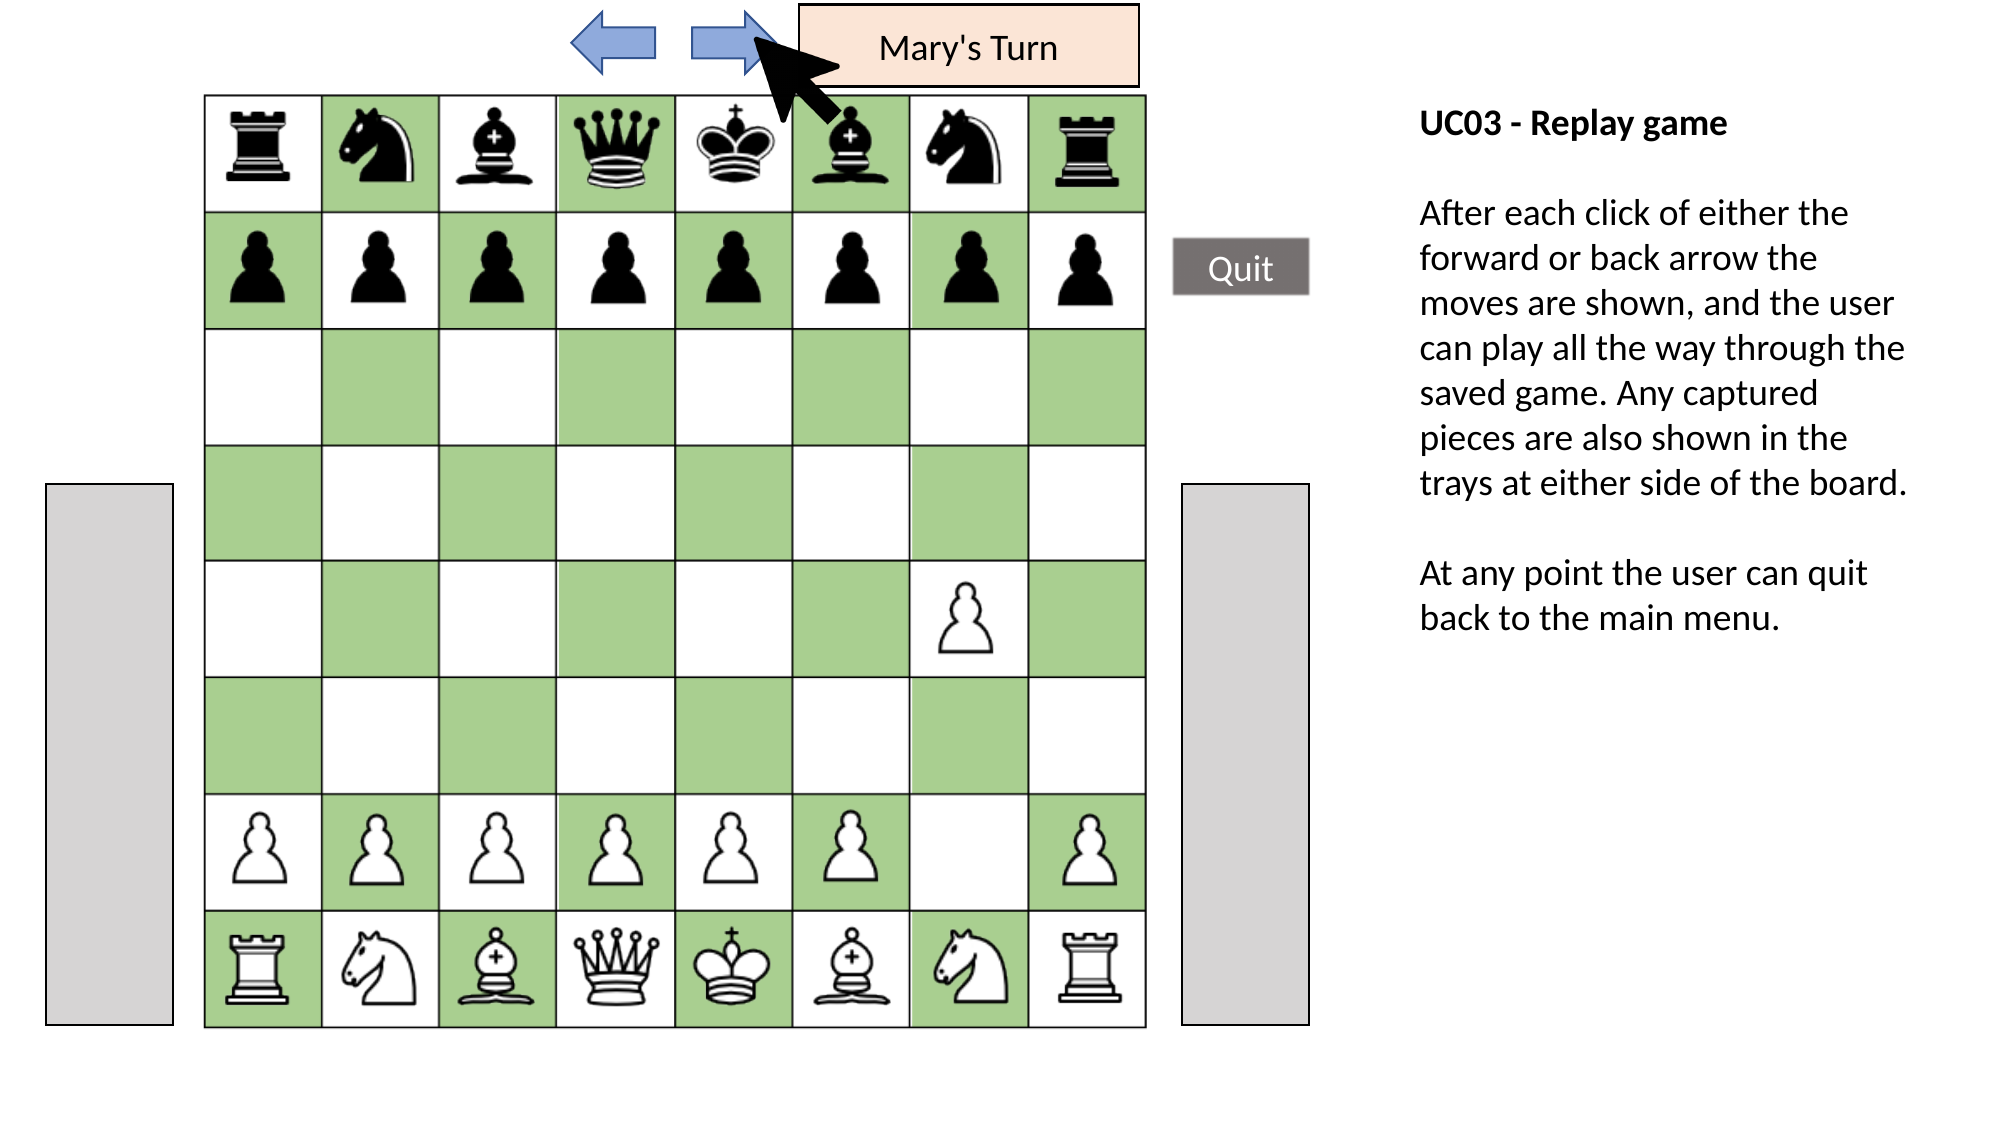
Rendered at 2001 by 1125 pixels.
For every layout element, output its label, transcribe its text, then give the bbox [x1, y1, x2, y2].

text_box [205, 93, 1136, 319]
text_box UC03 - Replay game After each click of either the forward or back arrow the moves are shown, and the user can play all the way through the saved game. Any captured pieces are also shown in the trays at either side of the board. At any point the user can quit back to the main menu. [1404, 90, 1927, 646]
picture [6, 5, 1371, 1125]
